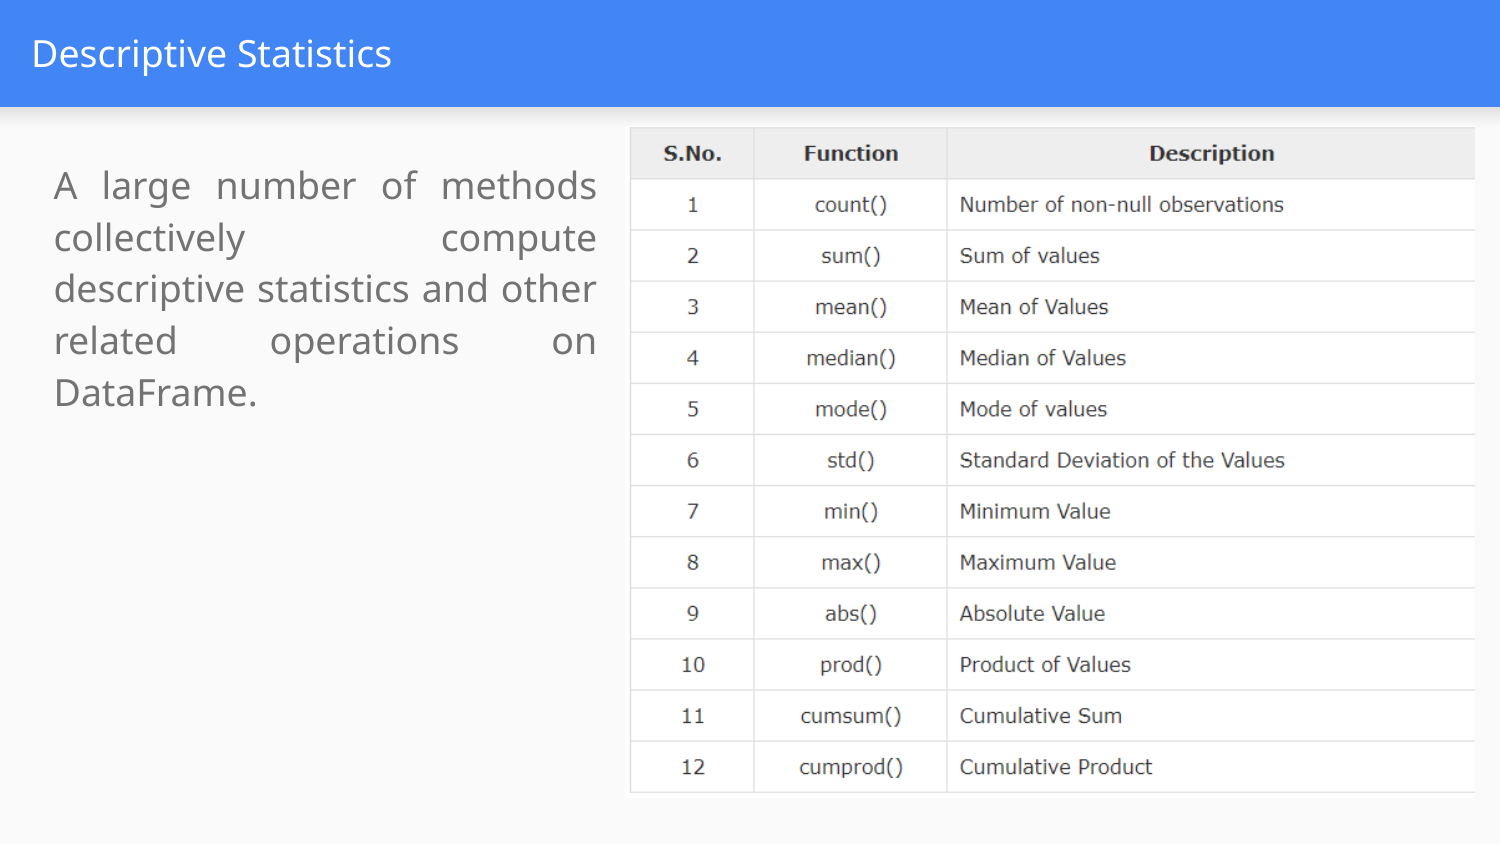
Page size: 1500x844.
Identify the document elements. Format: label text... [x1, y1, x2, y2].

title Descriptive Statistics [16, 2, 1464, 102]
text_box A large number of methods collectively compute descriptive statistics and other related operations on DataFrame. [38, 140, 613, 393]
picture [625, 126, 1476, 798]
